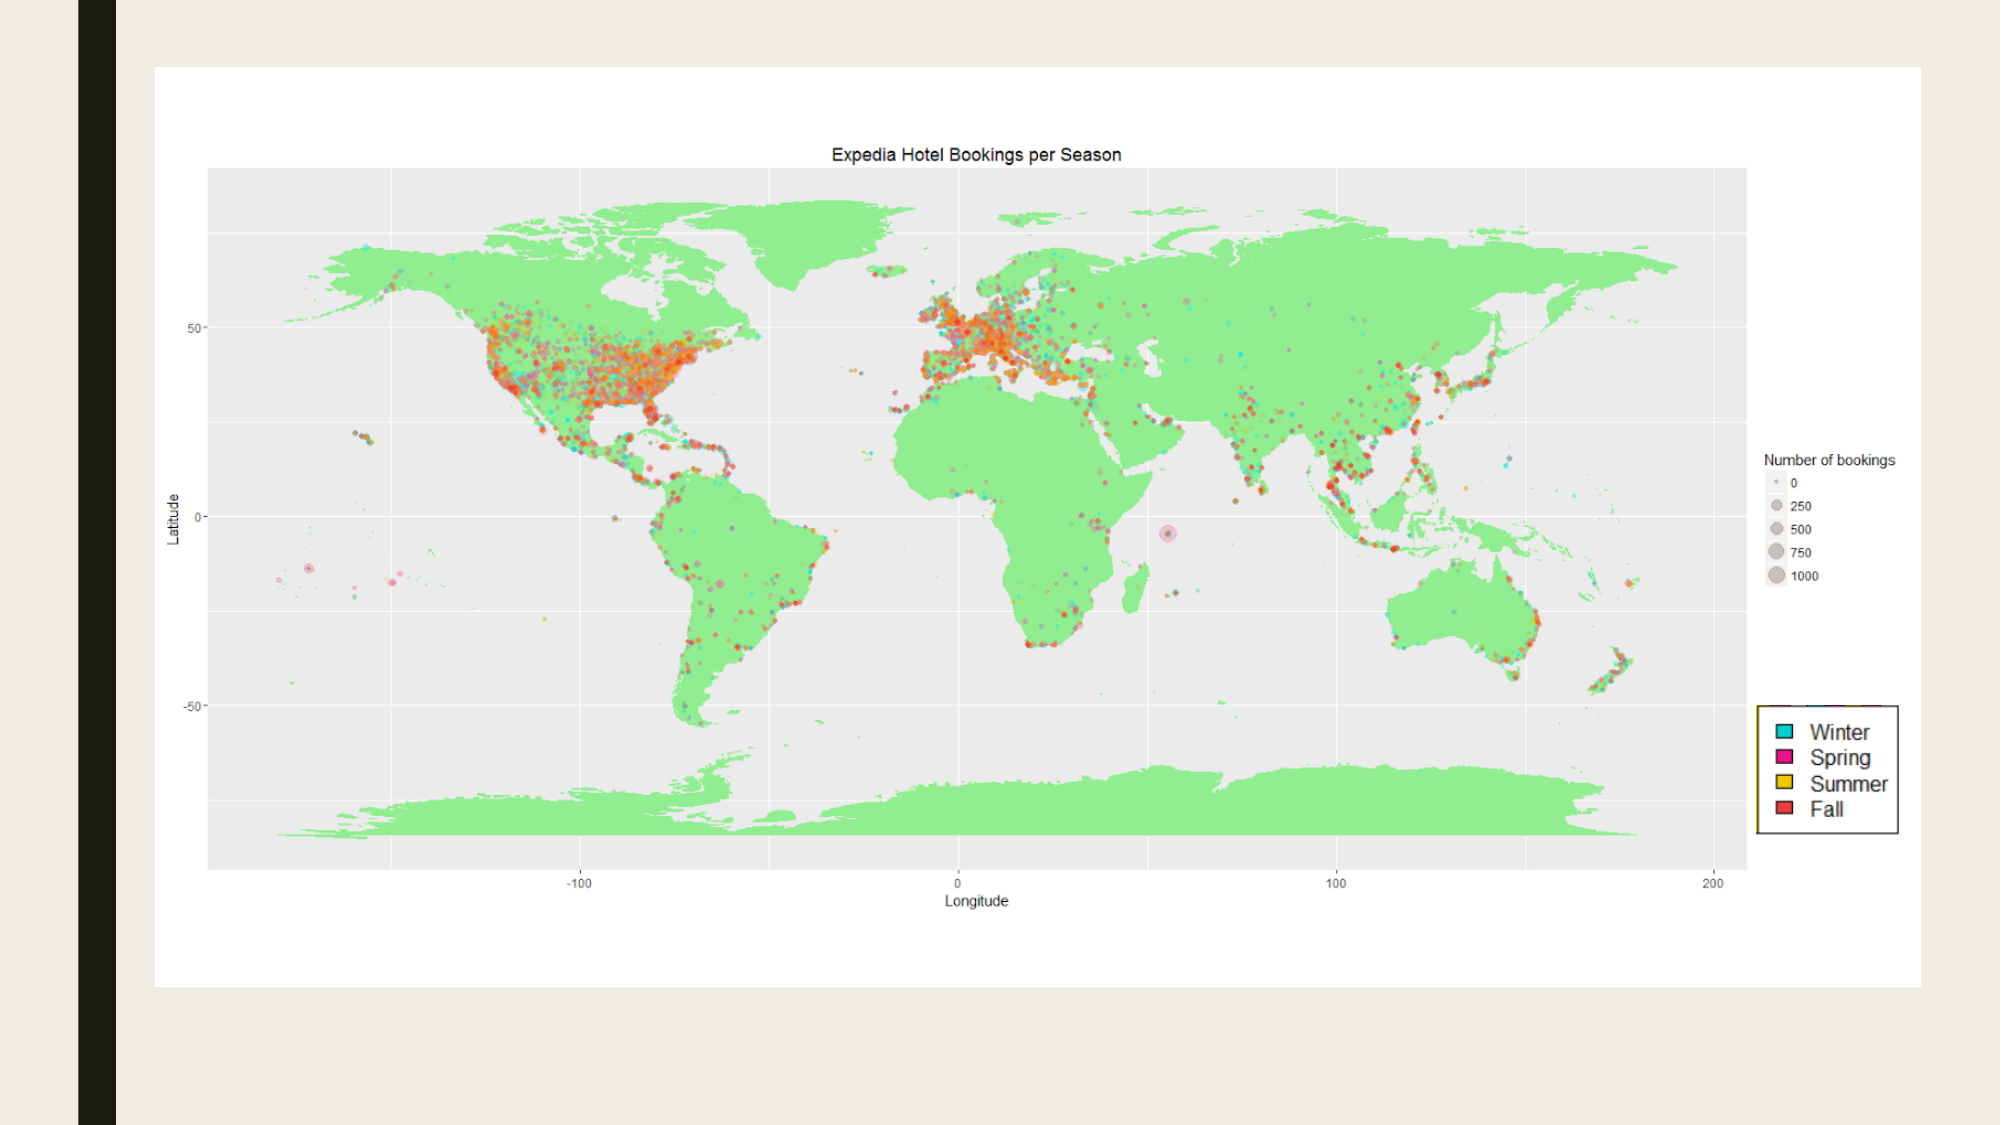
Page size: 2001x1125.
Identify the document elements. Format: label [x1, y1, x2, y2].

picture [154, 67, 1921, 988]
